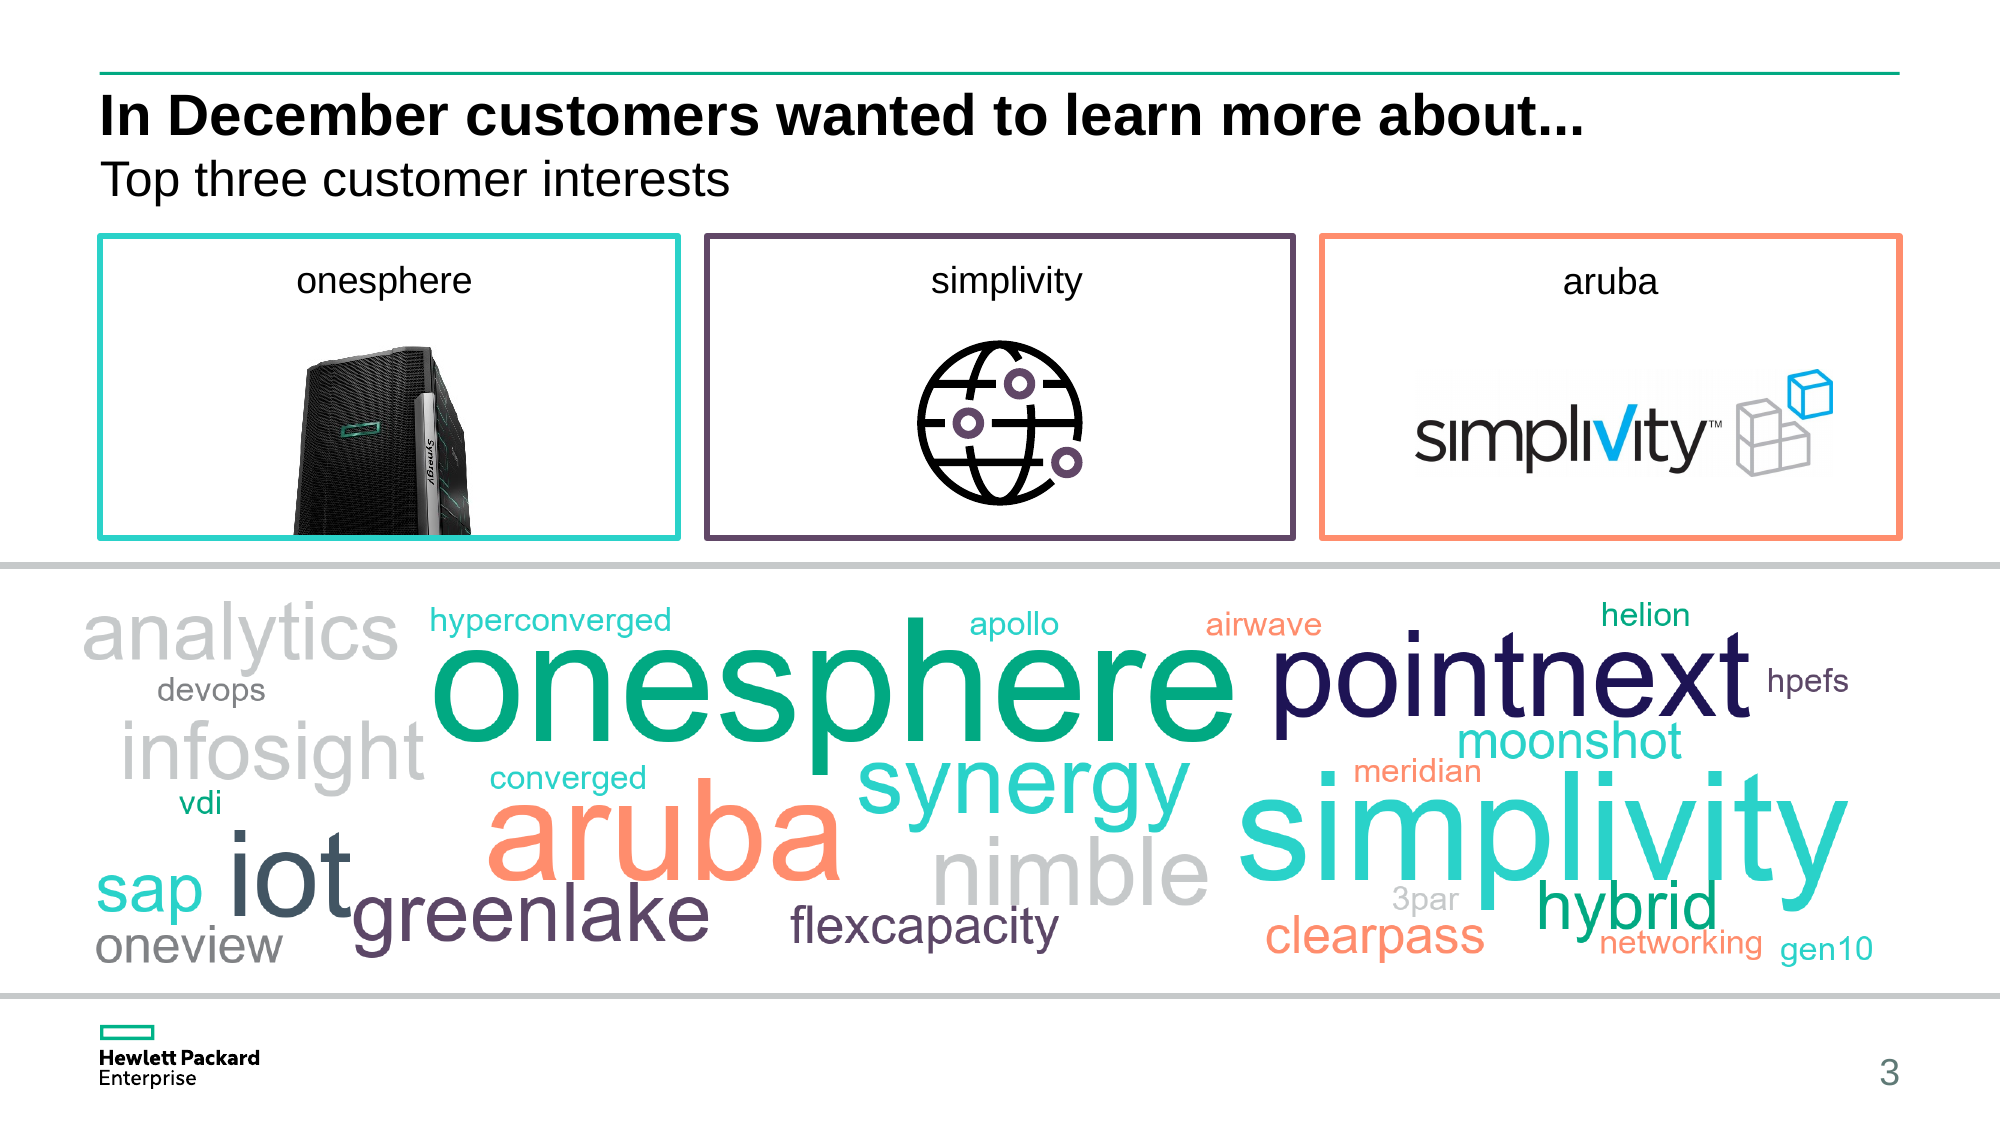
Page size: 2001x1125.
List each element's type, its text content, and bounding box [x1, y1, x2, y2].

picture [1792, 383, 1801, 412]
title In December customers wanted to learn more about... [99, 85, 1900, 153]
slide_number 3 [1812, 1054, 1900, 1093]
list Top three customer interests [99, 153, 1900, 216]
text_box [917, 340, 1083, 506]
picture [1805, 386, 1829, 415]
text_box [706, 236, 1294, 539]
picture [1820, 369, 1833, 380]
picture [1415, 369, 1833, 477]
picture [74, 599, 1950, 975]
text_box onesphere [306, 260, 463, 311]
picture [263, 337, 504, 536]
text_box [1322, 236, 1900, 539]
picture [1795, 374, 1825, 386]
text_box [100, 236, 678, 539]
text_box aruba [1533, 261, 1689, 312]
text_box simplivity [929, 261, 1085, 312]
